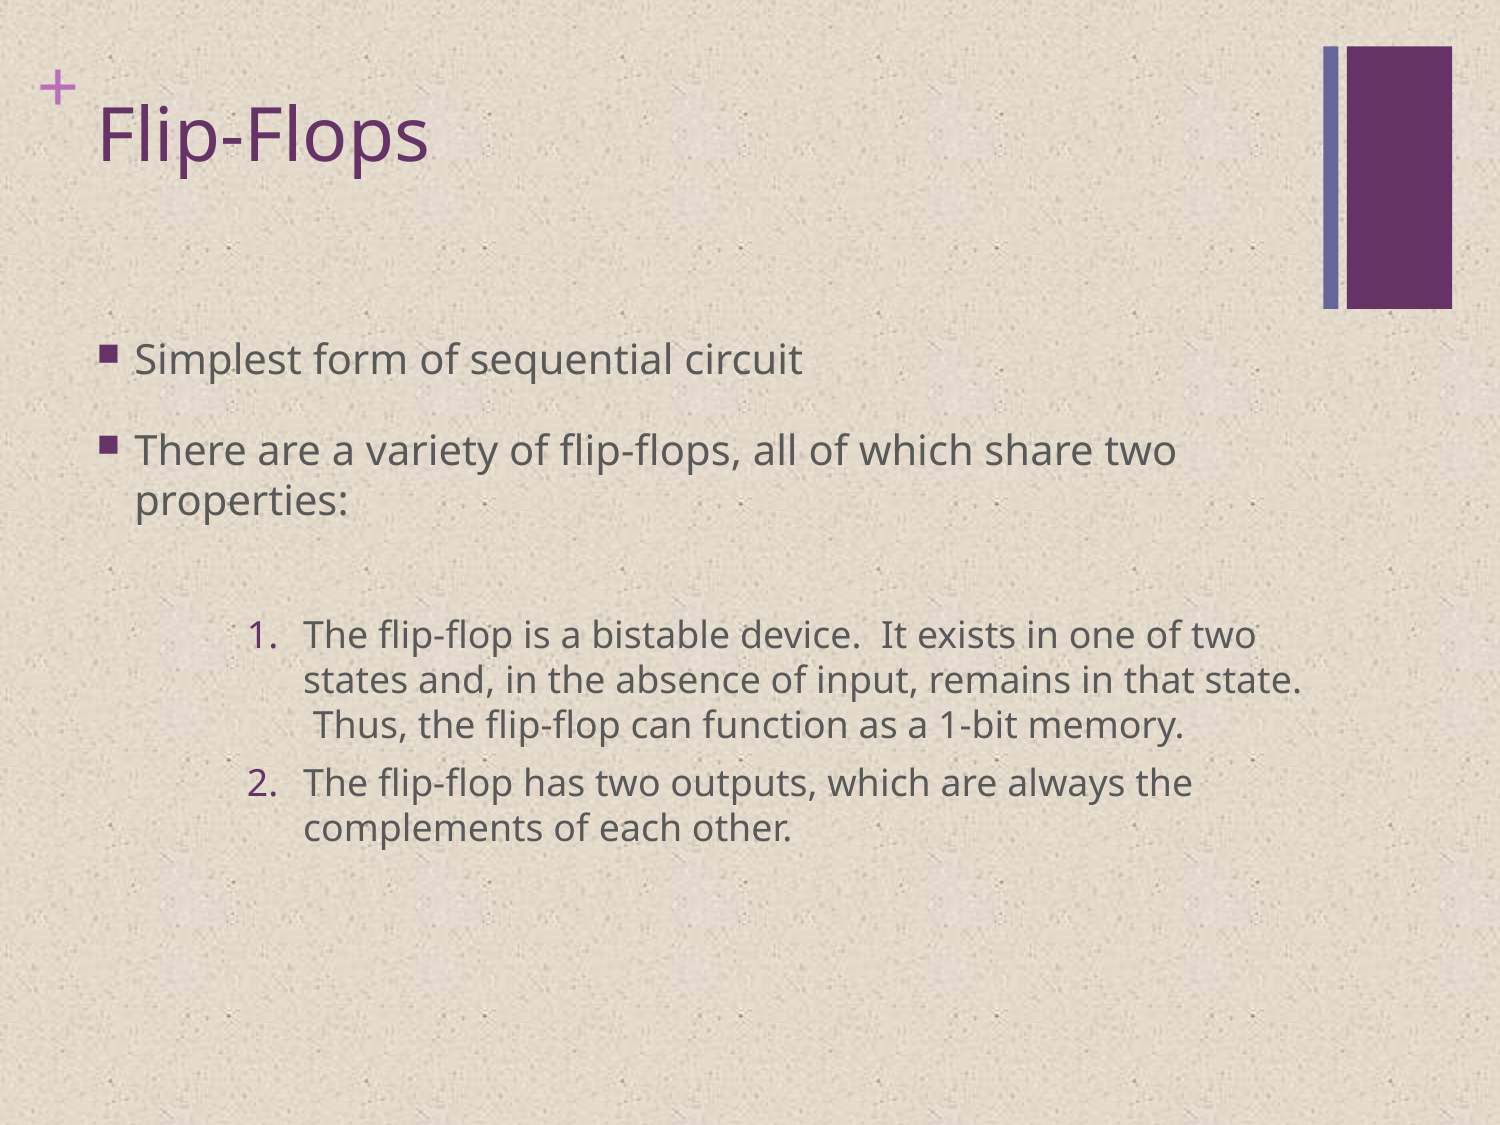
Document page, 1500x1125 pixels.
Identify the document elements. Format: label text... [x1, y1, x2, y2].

picture [0, 0, 1500, 1125]
list Simplest form of sequential circuit There are a variety of flip-flops, all of which share two properties: The flip-flop is a bistable device. It exists in one of two states and, in the absence of input, remains in that state. Thus, the flip-flop can function as a 1-bit memory. The flip-flop has two outputs, which are always the complements of each other. [81, 324, 1322, 1005]
title Flip-Flops [81, 79, 1322, 263]
